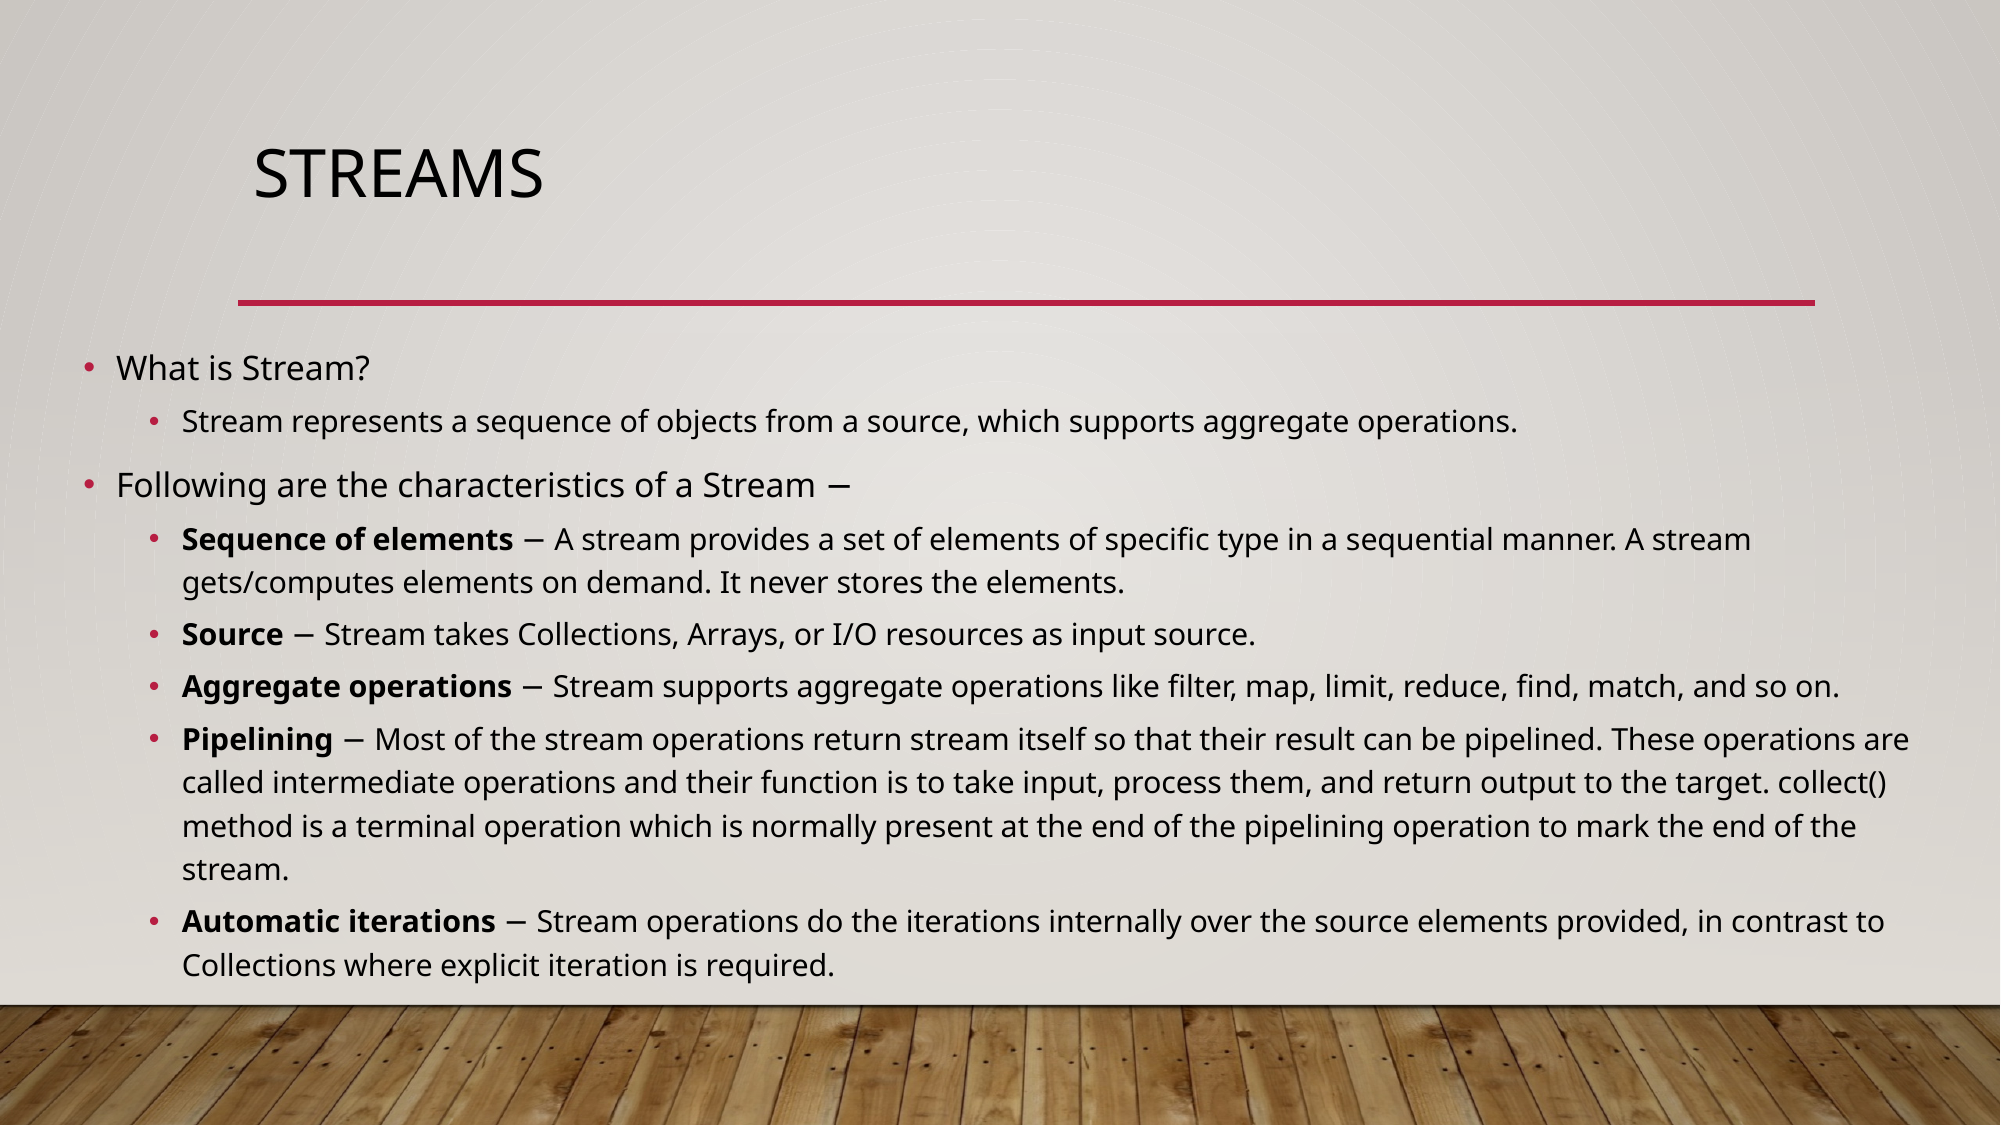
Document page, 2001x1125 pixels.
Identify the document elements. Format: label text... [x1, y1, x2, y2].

picture [0, 1005, 2000, 1125]
title streams [238, 131, 1814, 305]
list What is Stream? Stream represents a sequence of objects from a source, which supports aggregate operations. Following are the characteristics of a Stream − Sequence of elements − A stream provides a set of elements of specific type in a sequential manner. A stream gets/computes elements on demand. It never stores the elements. Source − Stream takes Collections, Arrays, or I/O resources as input source. Aggregate operations − Stream supports aggregate operations like filter, map, limit, reduce, find, match, and so on. Pipelining − Most of the stream operations return stream itself so that their result can be pipelined. These operations are called intermediate operations and their function is to take input, process them, and return output to the target. collect() method is a terminal operation which is normally present at the end of the pipelining operation to mark the end of the stream. Automatic iterations − Stream operations do the iterations internally over the source elements provided, in contrast to Collections where explicit iteration is required. [68, 330, 1954, 999]
